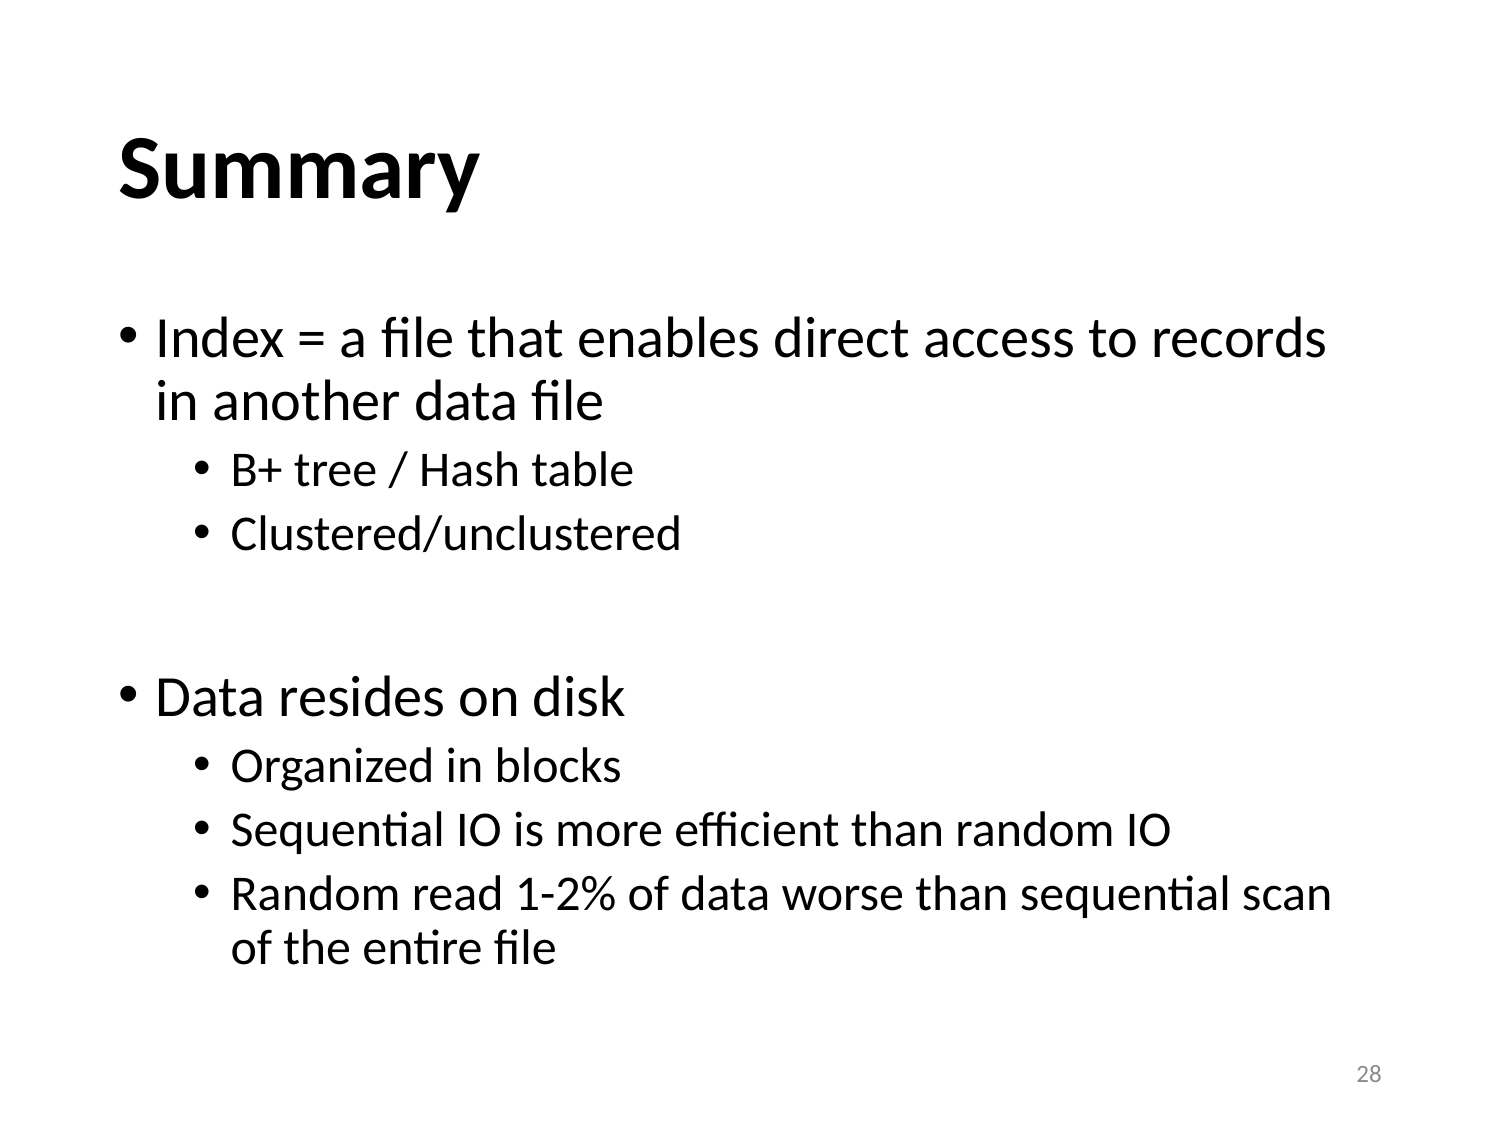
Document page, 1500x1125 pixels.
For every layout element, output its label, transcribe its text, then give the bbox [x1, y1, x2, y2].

title Summary [103, 59, 1397, 278]
list Index = a file that enables direct access to records in another data file B+ tree / Hash table Clustered/unclustered Data resides on disk Organized in blocks Sequential IO is more efficient than random IO Random read 1-2% of data worse than sequential scan of the entire file [103, 299, 1397, 1125]
slide_number 28 [1059, 1042, 1397, 1103]
